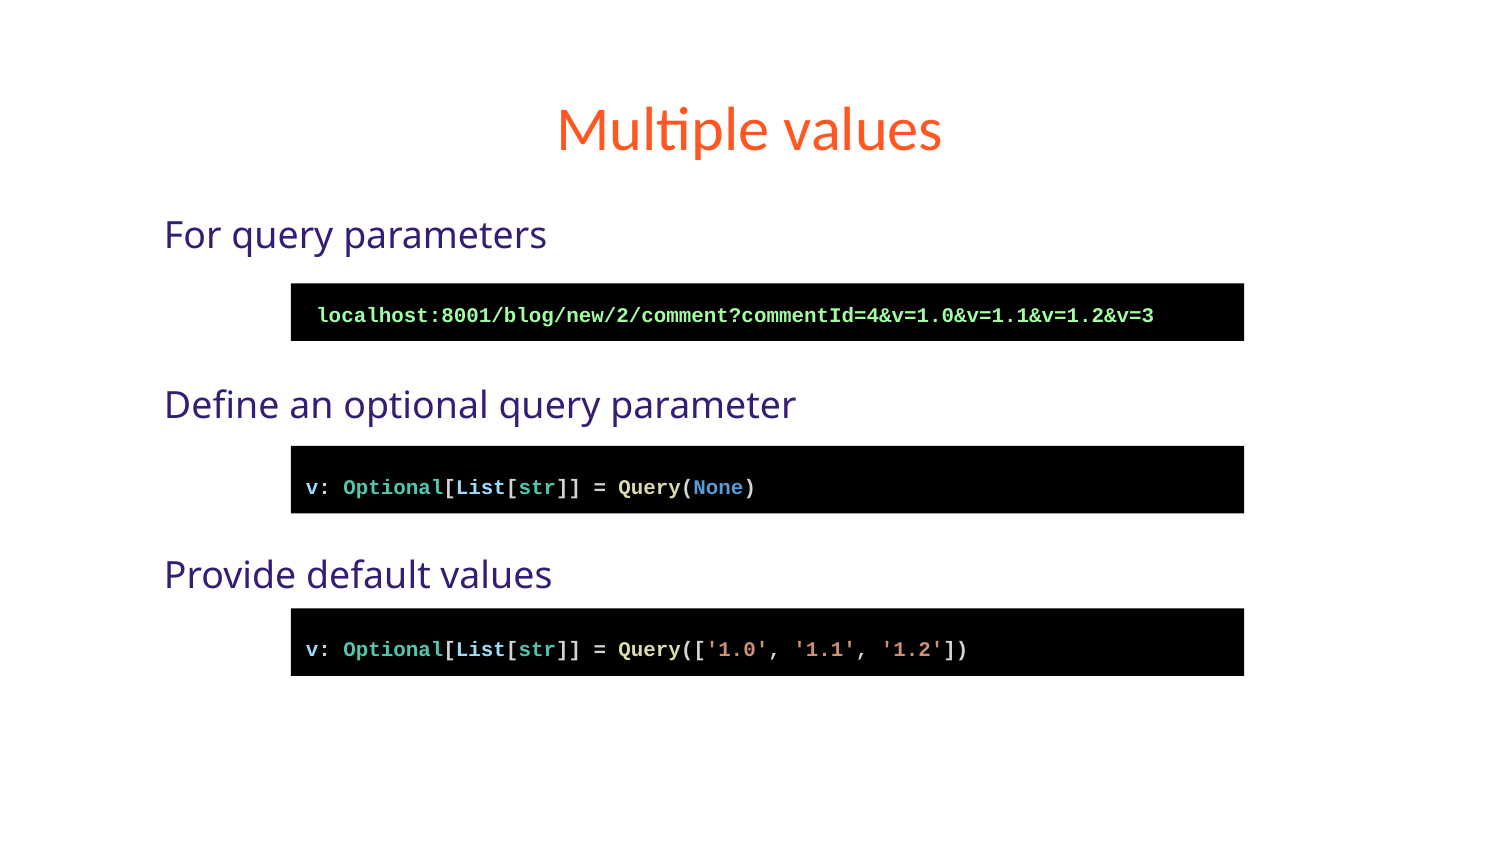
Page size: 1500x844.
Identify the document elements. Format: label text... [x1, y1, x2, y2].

text_box v: Optional[List[str]] = Query(None) [290, 445, 1245, 514]
text_box v: Optional[List[str]] = Query(['1.0', '1.1', '1.2']) [290, 608, 1245, 676]
title Multiple values [51, 72, 1449, 167]
text_box localhost:8001/blog/new/2/comment?commentId=4&v=1.0&v=1.1&v=1.2&v=3 [290, 283, 1245, 341]
list For query parameters Define an optional query parameter Provide default values [148, 189, 1350, 750]
